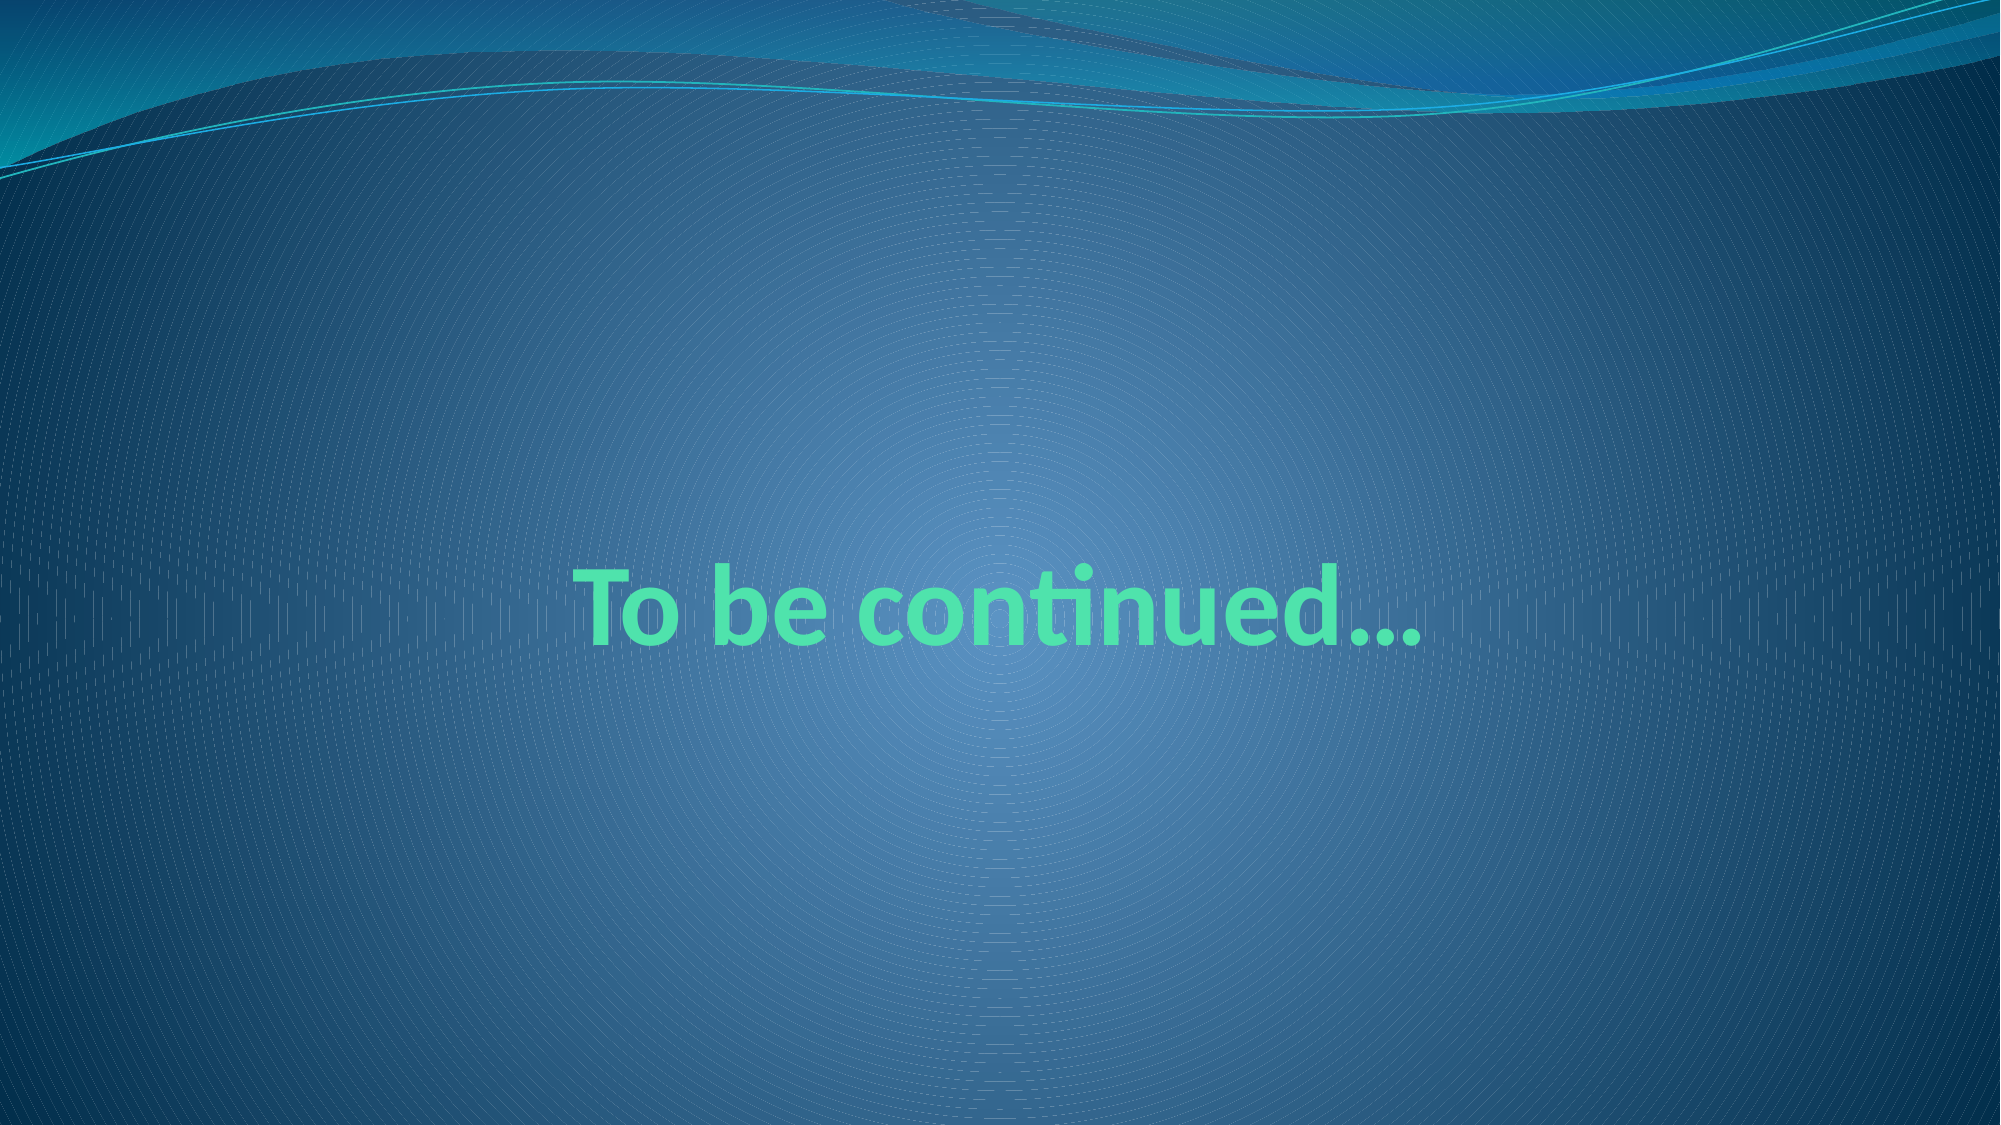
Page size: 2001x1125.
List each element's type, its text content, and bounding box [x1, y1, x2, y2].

text_box To be continued… [362, 326, 1638, 669]
